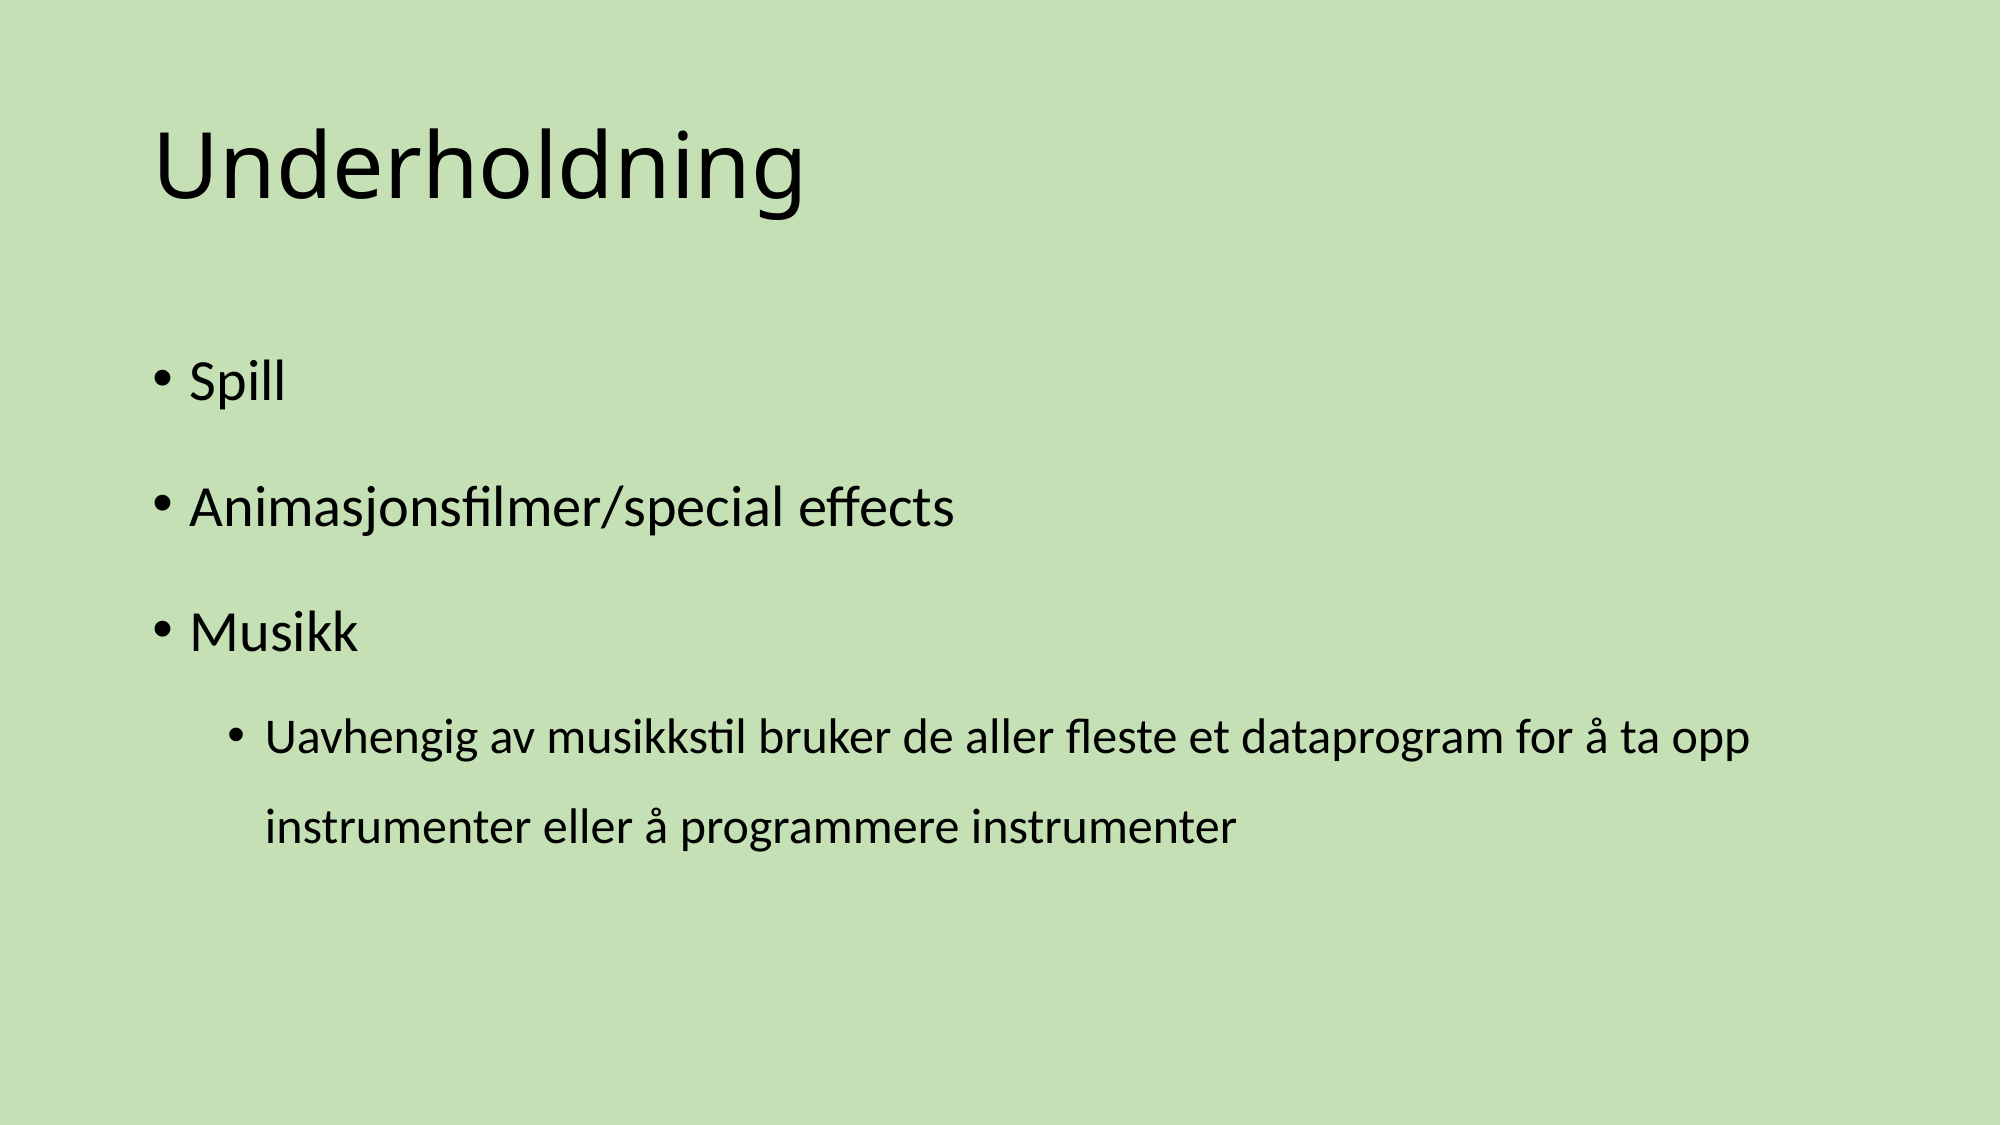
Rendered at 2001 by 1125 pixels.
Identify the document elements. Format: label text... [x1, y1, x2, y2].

title Underholdning [137, 59, 1863, 278]
list Spill Animasjonsfilmer/special effects Musikk Uavhengig av musikkstil bruker de aller fleste et dataprogram for å ta opp instrumenter eller å programmere instrumenter [137, 299, 1863, 1014]
